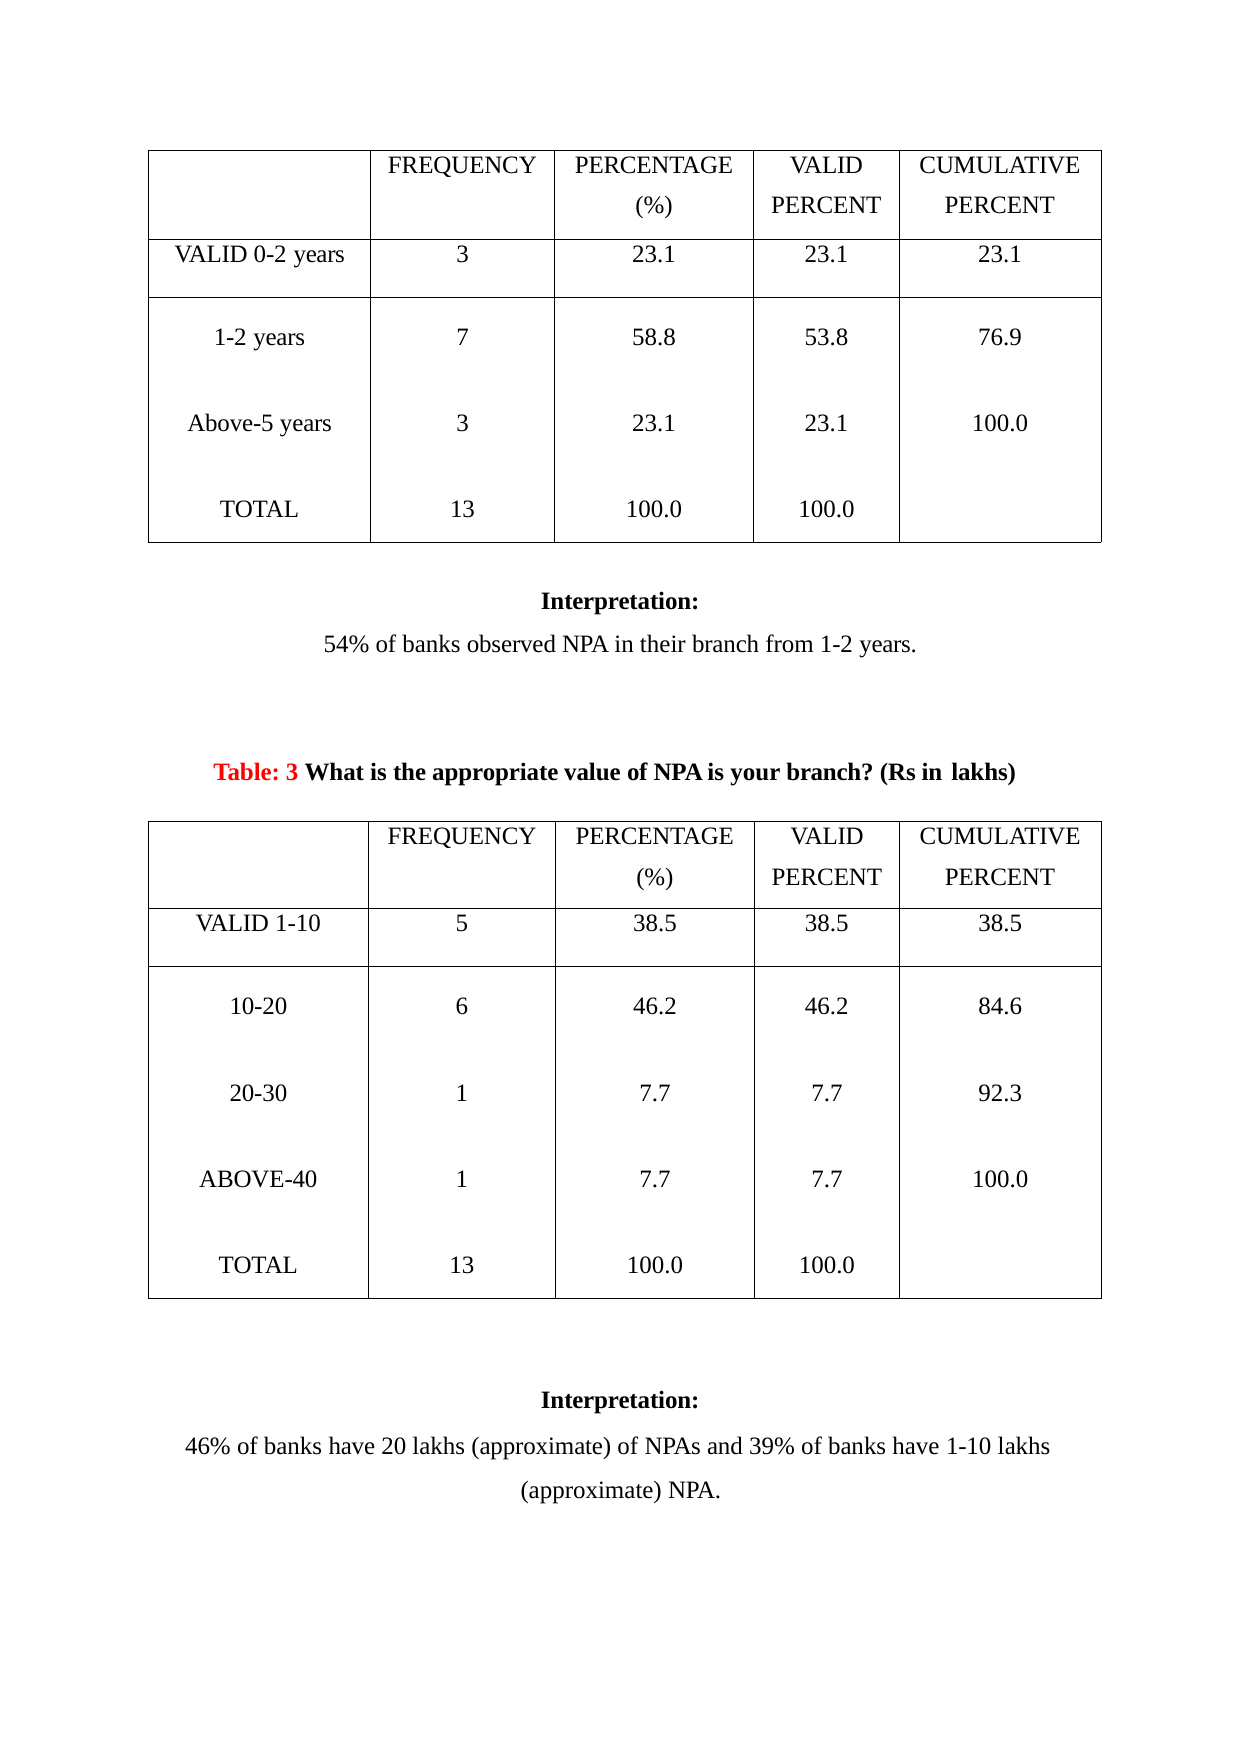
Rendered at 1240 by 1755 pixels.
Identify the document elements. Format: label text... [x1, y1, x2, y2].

table_cell VALID 1-10 [149, 909, 368, 966]
table_cell 3 [371, 240, 554, 297]
table_cell 100.0 [555, 470, 753, 542]
table_cell 13 [371, 470, 554, 542]
text_box Table: 3 What is the appropriate value of NPA is your branch? (Rs in lakhs) [211, 753, 1029, 786]
table_header VALID PERCENT [755, 822, 899, 908]
table_header PERCENTAGE (%) [555, 151, 753, 239]
table_cell 7.7 [755, 1139, 899, 1226]
table_cell 23.1 [754, 240, 899, 297]
table_cell 10-20 [149, 967, 368, 1053]
table_cell 23.1 [900, 240, 1101, 297]
table_header PERCENTAGE (%) [556, 822, 754, 908]
table_cell 46.2 [755, 967, 899, 1053]
table_cell [900, 470, 1101, 542]
table_cell 7 [371, 298, 554, 383]
table_cell 38.5 [556, 909, 754, 966]
table_cell 100.0 [900, 1139, 1101, 1226]
table_header CUMULATIVE PERCENT [900, 822, 1101, 908]
table_cell 23.1 [555, 240, 753, 297]
table_cell 53.8 [754, 298, 899, 383]
table_cell 13 [369, 1226, 555, 1298]
table_cell 1 [369, 1053, 555, 1139]
table_cell [900, 1226, 1101, 1298]
table_cell 58.8 [555, 298, 753, 383]
table_cell 7.7 [556, 1053, 754, 1139]
table_cell 100.0 [556, 1226, 754, 1298]
table_cell TOTAL [149, 470, 370, 542]
table_cell ABOVE-40 [149, 1139, 368, 1226]
table_cell 5 [369, 909, 555, 966]
text_box Interpretation: 46% of banks have 20 lakhs (approximate) of NPAs and 39% of banks have 1-10 lakhs (approximate) NPA. [181, 1369, 1059, 1504]
table_cell 46.2 [556, 967, 754, 1053]
table_cell 100.0 [754, 470, 899, 542]
table_cell 7.7 [556, 1139, 754, 1226]
table_header FREQUENCY [371, 151, 554, 239]
table_header FREQUENCY [369, 822, 555, 908]
table_cell 76.9 [900, 298, 1101, 383]
table_cell 38.5 [755, 909, 899, 966]
table_cell 38.5 [900, 909, 1101, 966]
table_cell 6 [369, 967, 555, 1053]
table_cell TOTAL [149, 1226, 368, 1298]
table_cell 23.1 [555, 383, 753, 470]
table_header [149, 822, 368, 908]
table_cell VALID 0-2 years [149, 240, 370, 297]
table_cell 1-2 years [149, 298, 370, 383]
table_cell 7.7 [755, 1053, 899, 1139]
table_cell 3 [371, 383, 554, 470]
table_header CUMULATIVE PERCENT [900, 151, 1101, 239]
table_cell Above-5 years [149, 383, 370, 470]
table_header VALID PERCENT [754, 151, 899, 239]
table_cell 92.3 [900, 1053, 1101, 1139]
table_cell 23.1 [754, 383, 899, 470]
table_cell 84.6 [900, 967, 1101, 1053]
table_header [149, 151, 370, 239]
table_cell 20-30 [149, 1053, 368, 1139]
table_cell 100.0 [900, 383, 1101, 470]
table_cell 1 [369, 1139, 555, 1226]
text_box Interpretation: 54% of banks observed NPA in their branch from 1-2 years. [317, 570, 924, 658]
table_cell 100.0 [755, 1226, 899, 1298]
